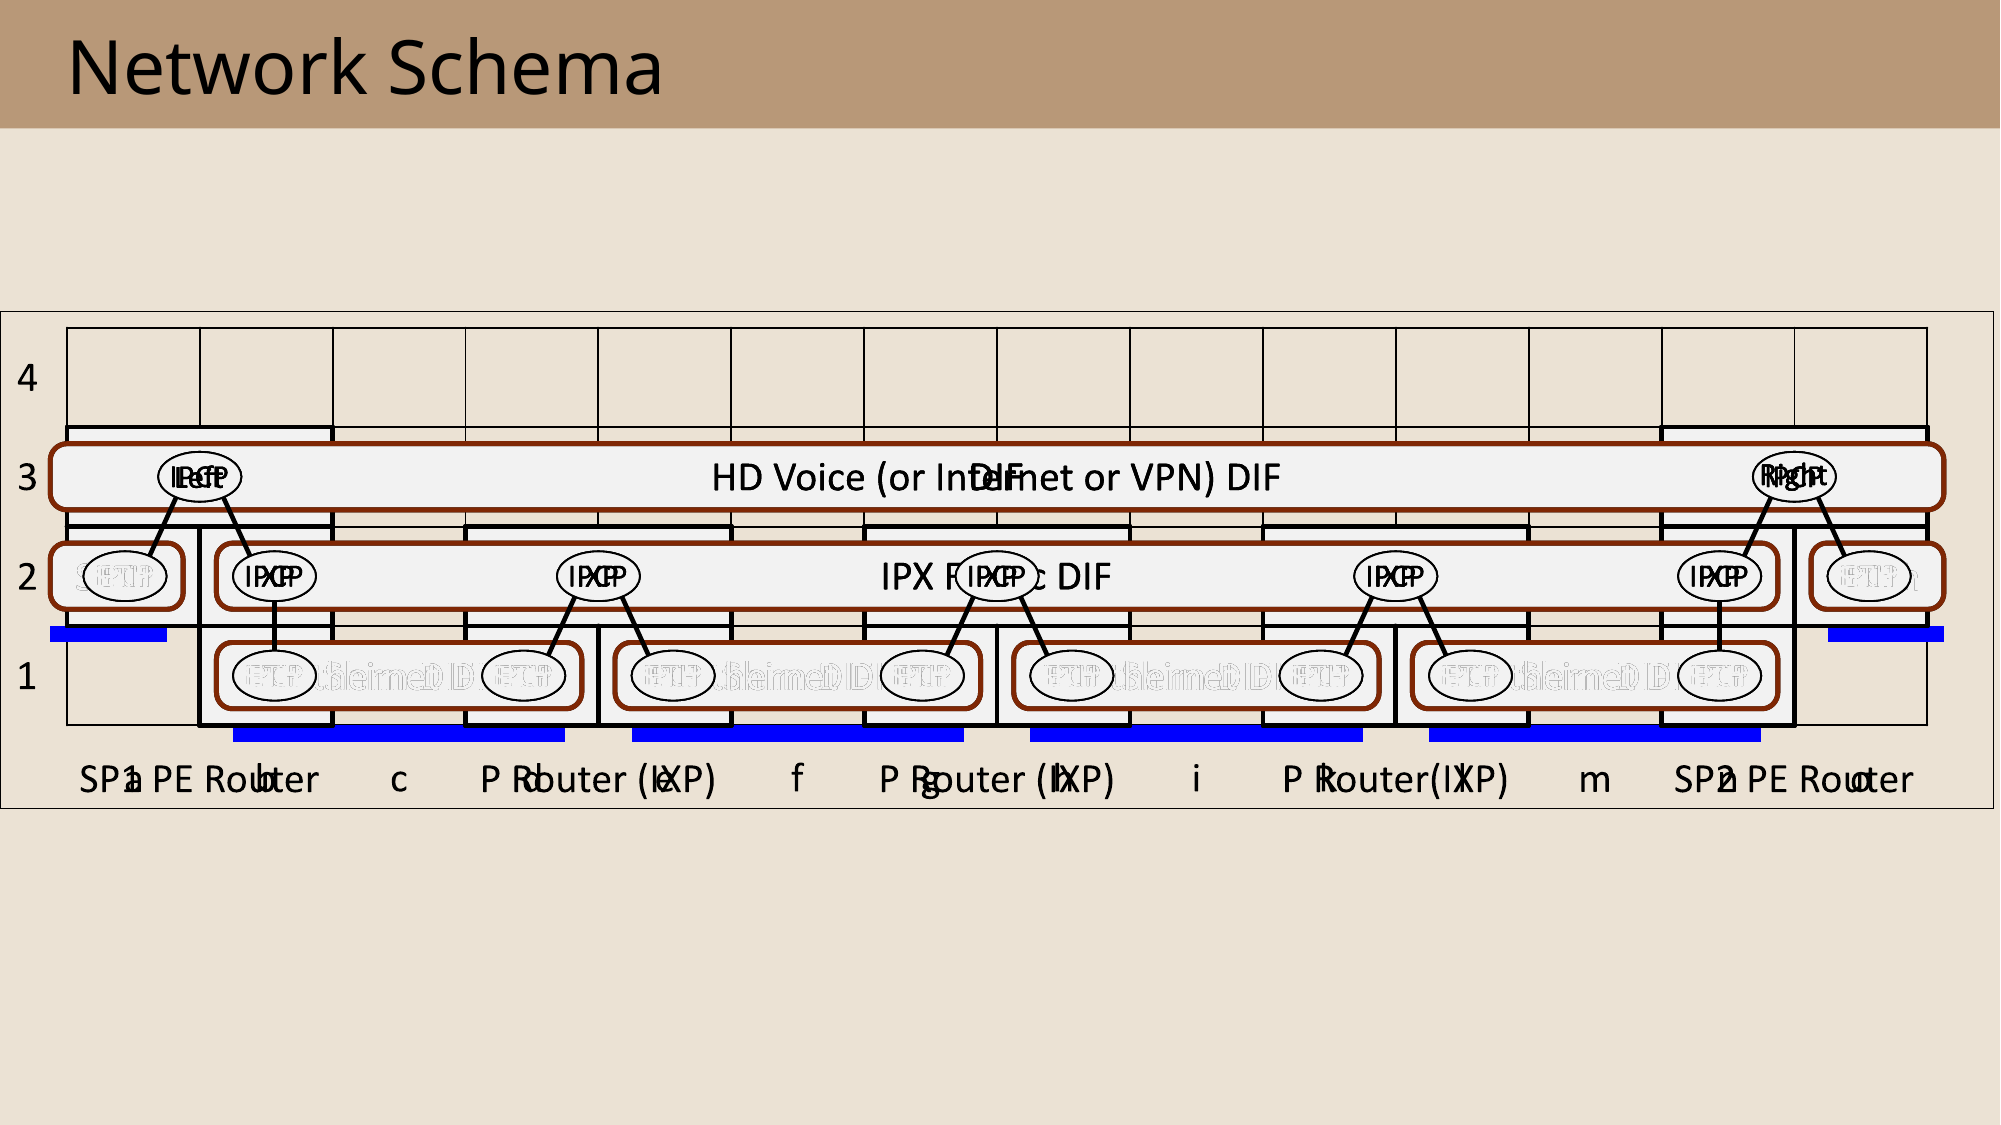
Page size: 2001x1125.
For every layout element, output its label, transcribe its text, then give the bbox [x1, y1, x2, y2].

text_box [0, 310, 2000, 815]
title Network Schema [0, 0, 2000, 129]
